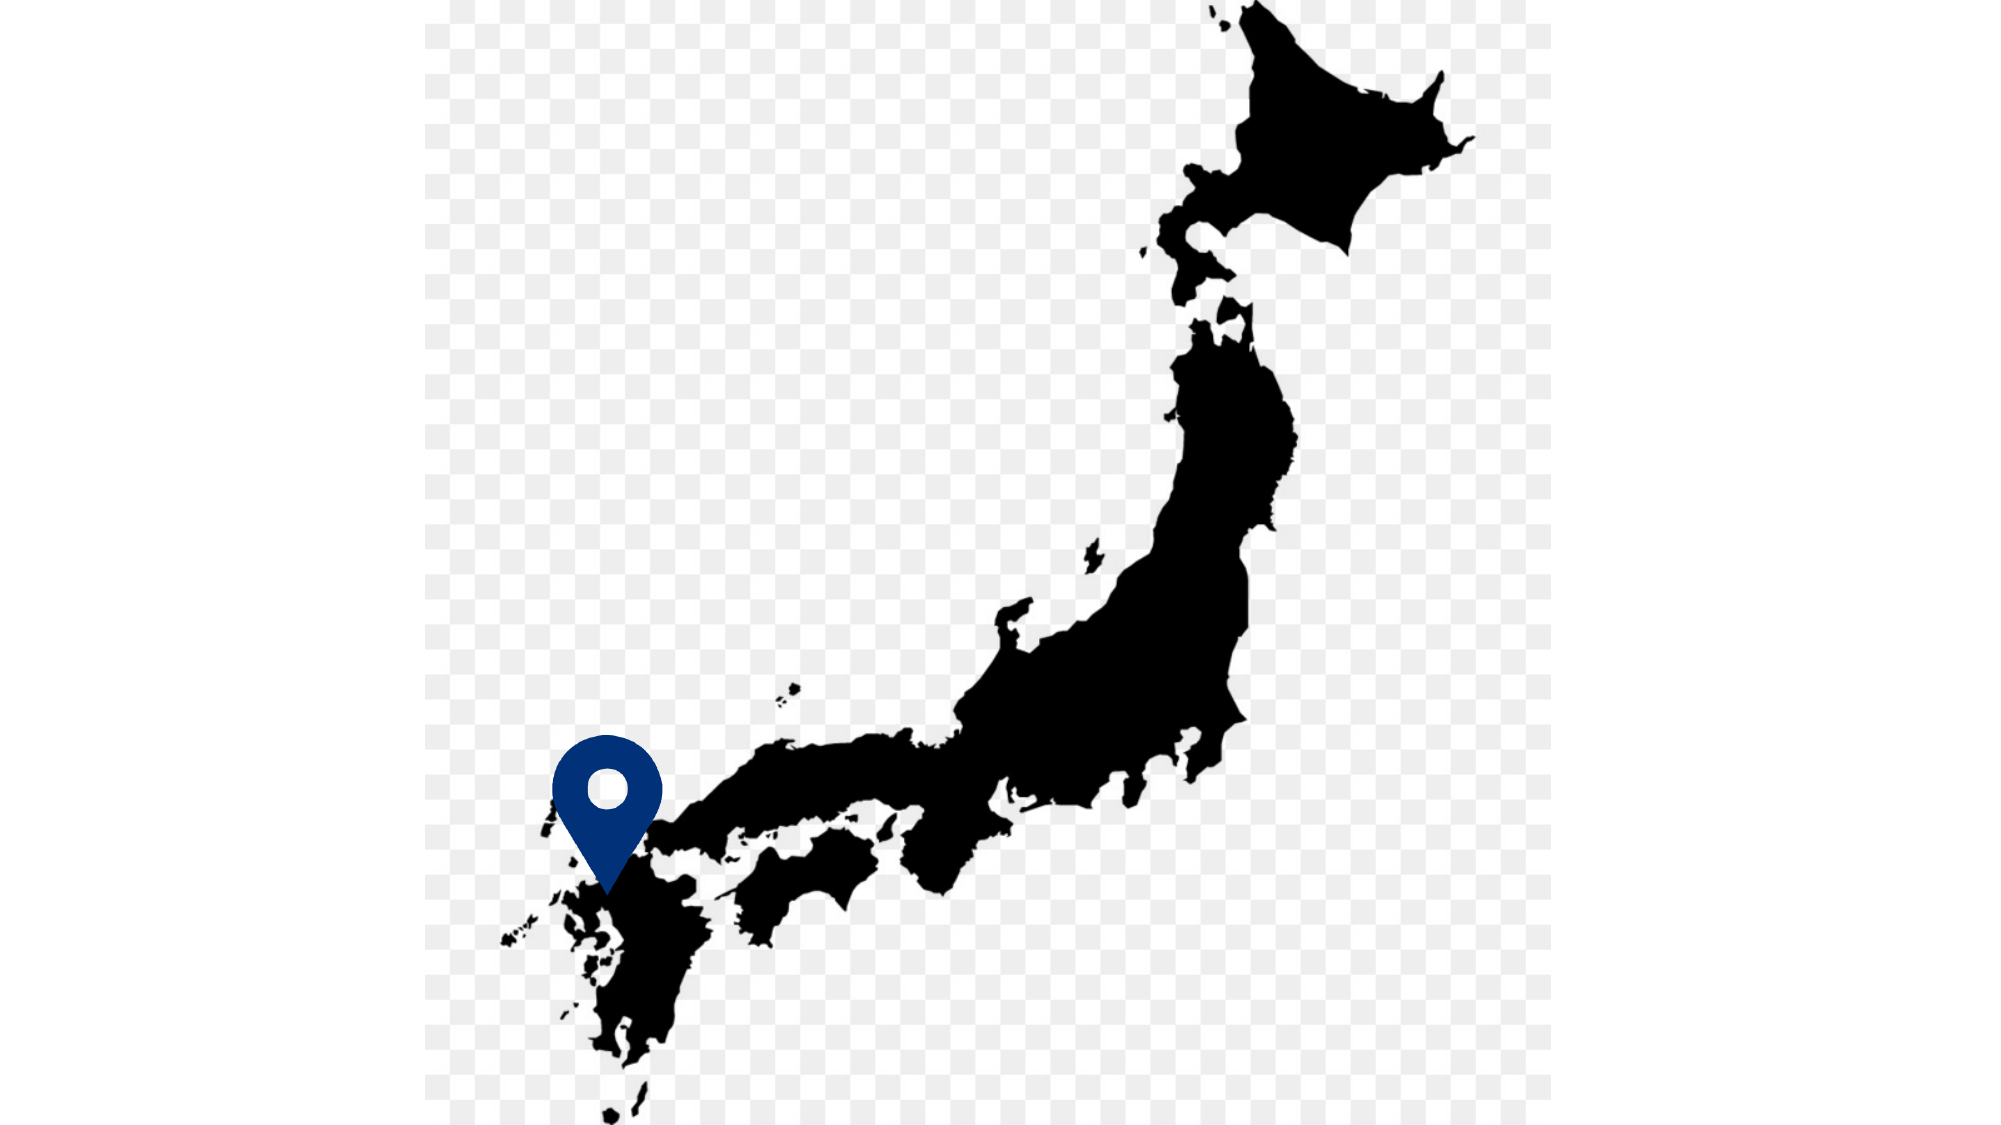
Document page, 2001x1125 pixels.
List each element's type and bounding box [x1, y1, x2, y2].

text_box [425, 0, 1551, 1125]
